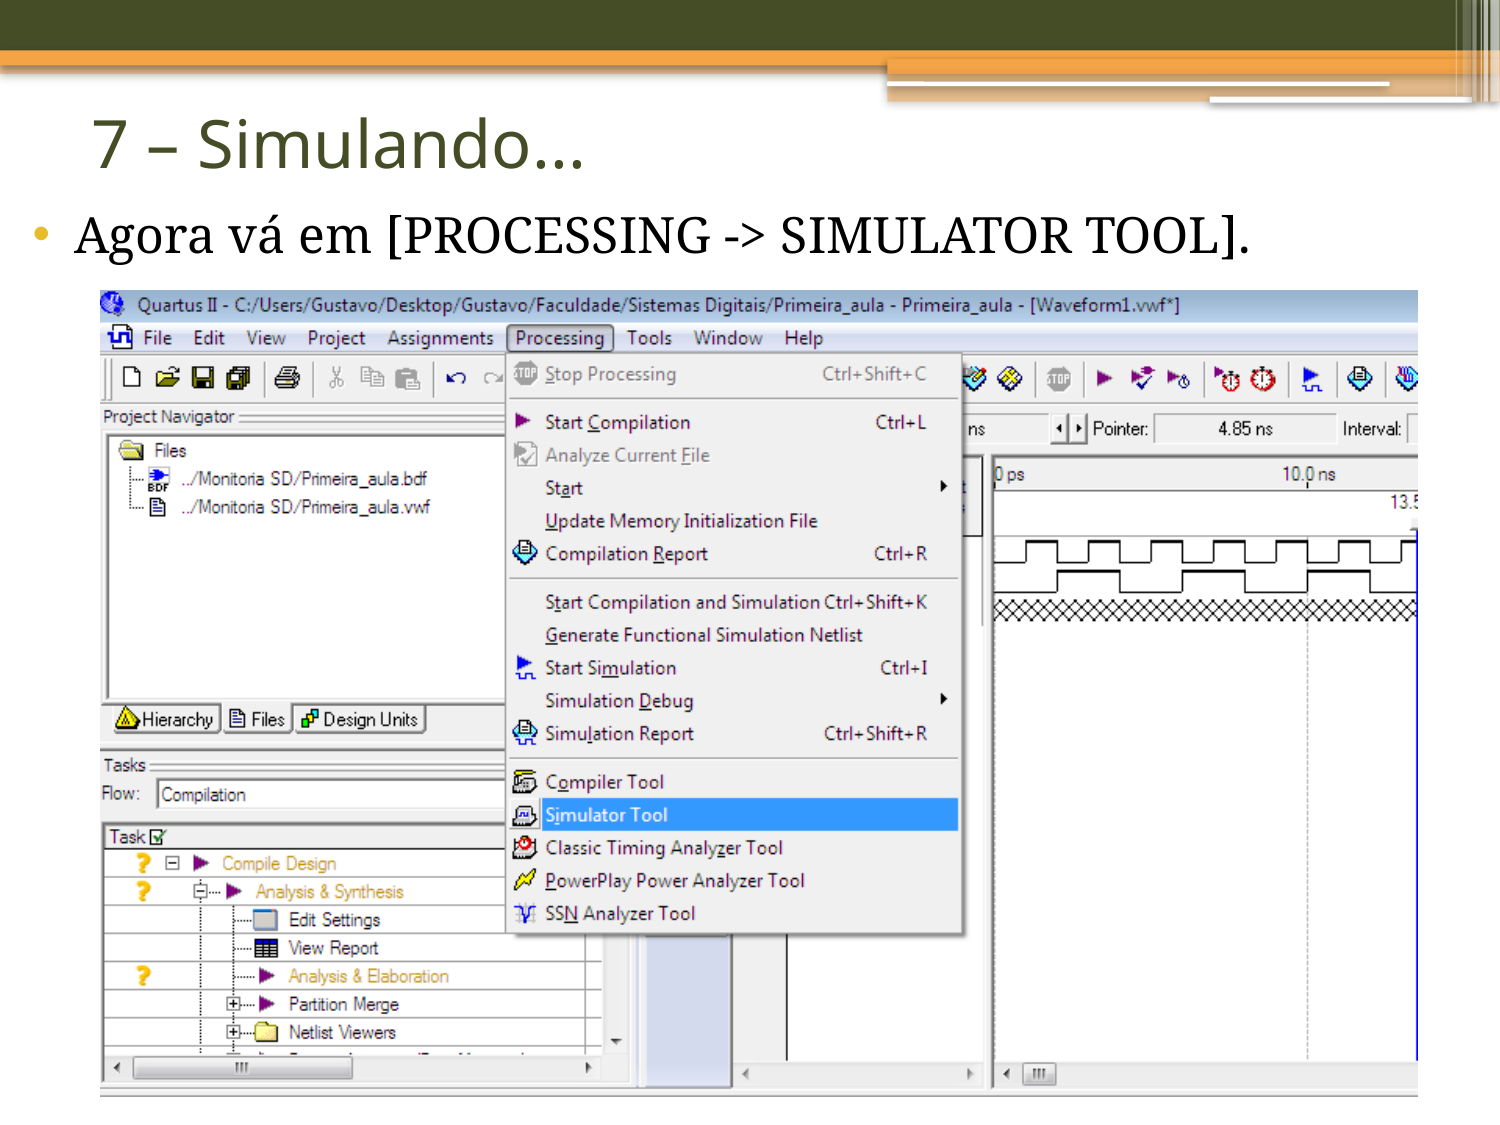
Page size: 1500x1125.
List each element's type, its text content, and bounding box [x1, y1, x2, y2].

picture [100, 290, 1419, 1098]
list Agora vá em [Processing -> Simulator Tool]. [0, 196, 1471, 279]
text_box 7 – Simulando... [76, 54, 1427, 196]
